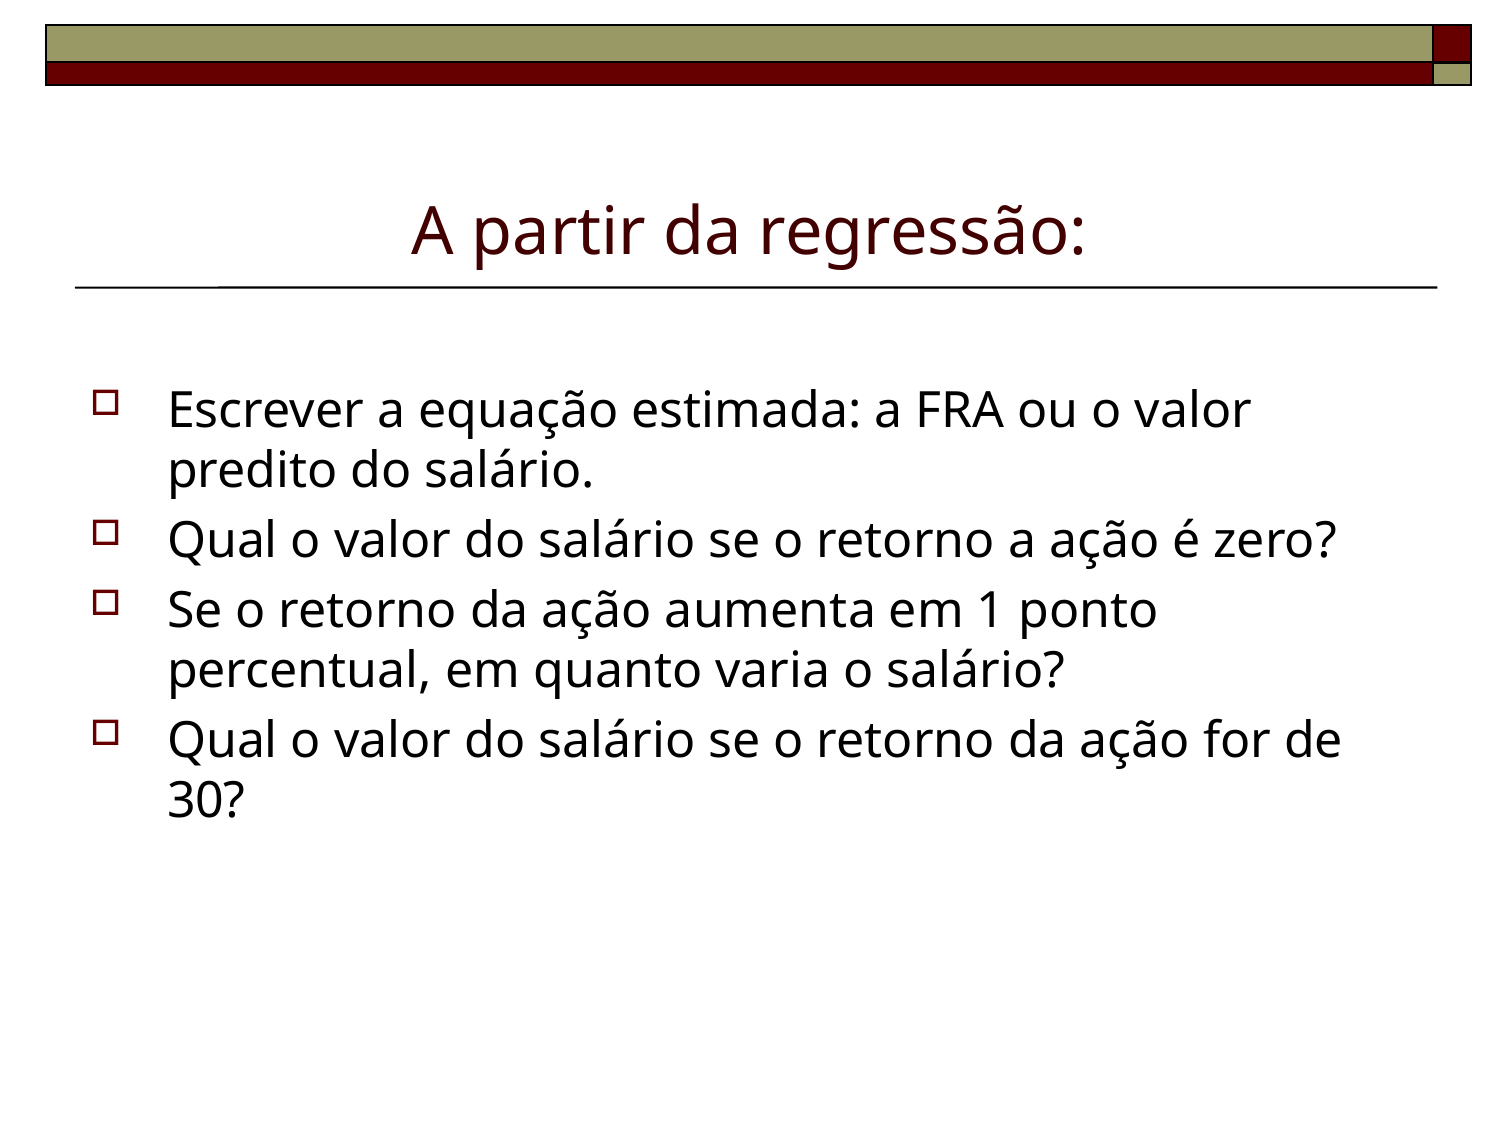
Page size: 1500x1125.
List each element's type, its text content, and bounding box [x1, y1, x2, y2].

list Escrever a equação estimada: a FRA ou o valor predito do salário. Qual o valor do salário se o retorno a ação é zero? Se o retorno da ação aumenta em 1 ponto percentual, em quanto varia o salário? Qual o valor do salário se o retorno da ação for de 30? [74, 299, 1426, 1006]
title A partir da regressão: [74, 87, 1426, 276]
